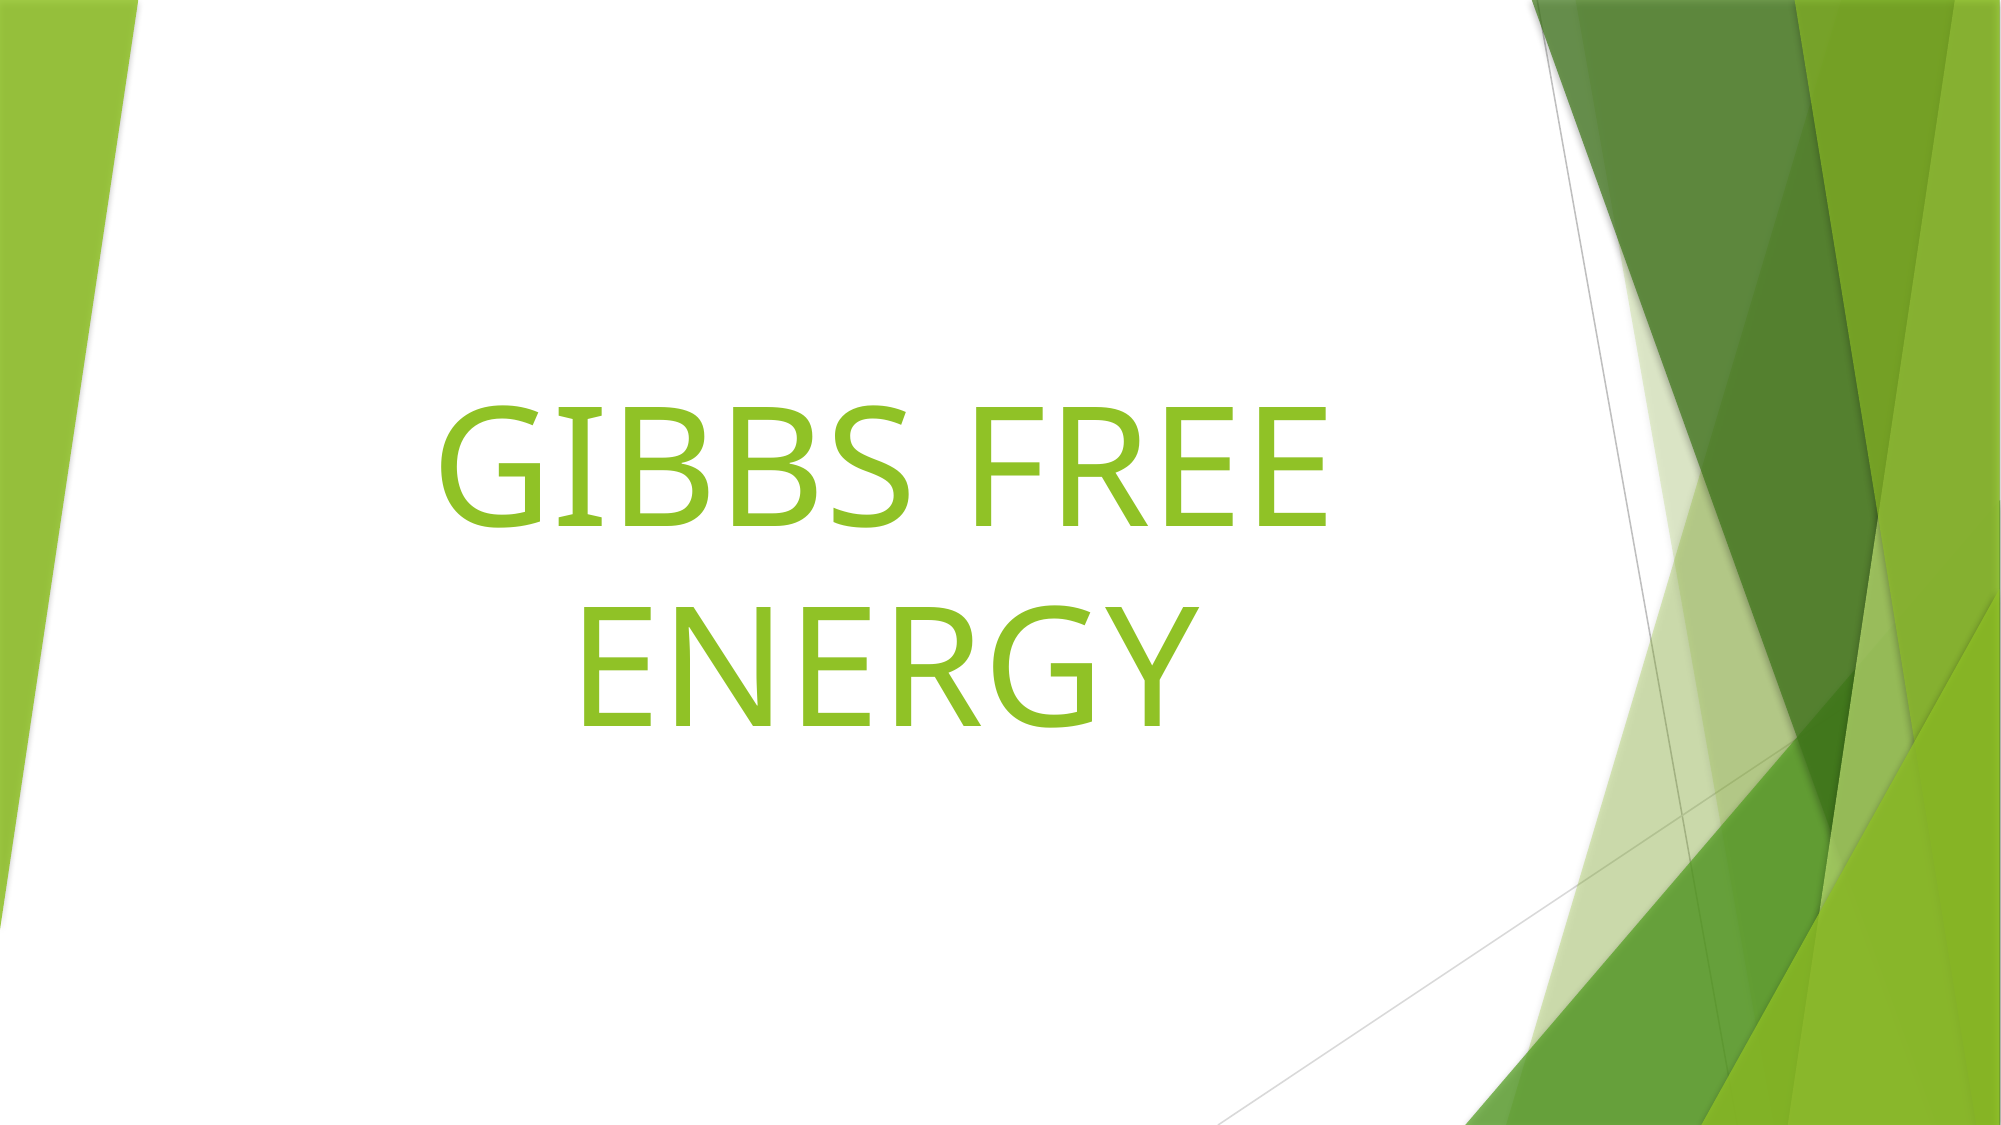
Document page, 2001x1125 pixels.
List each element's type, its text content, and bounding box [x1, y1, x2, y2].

title GIBBS FREE ENERGY [247, 497, 1522, 768]
